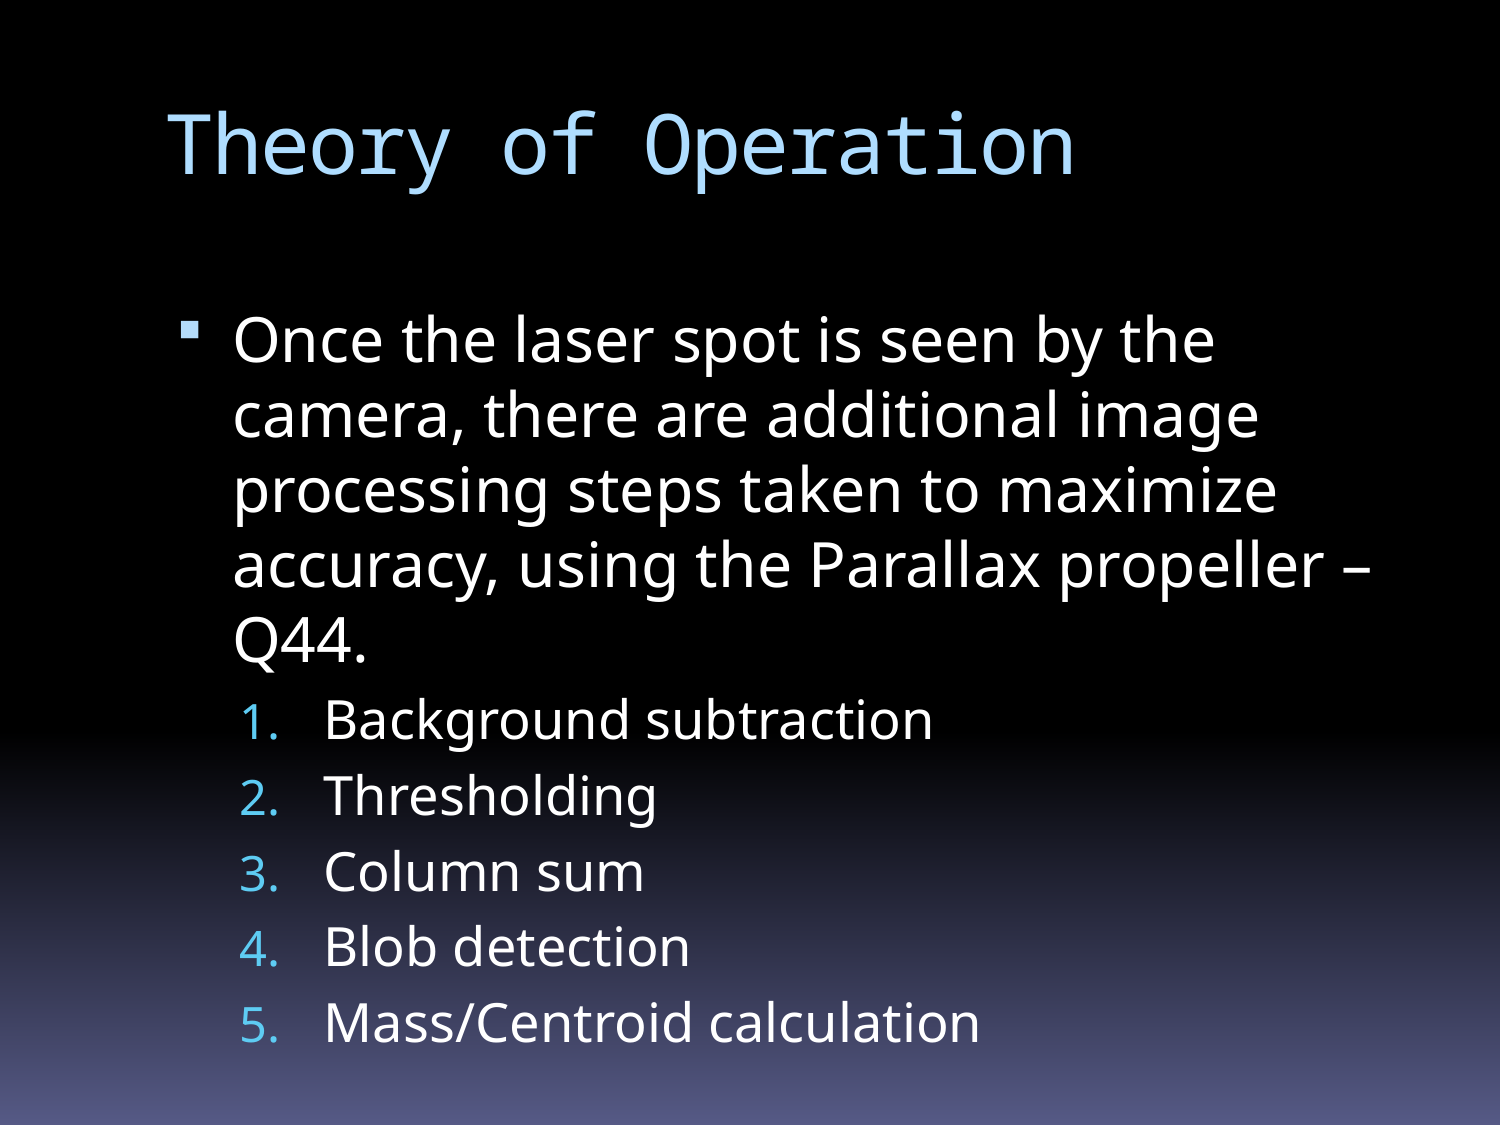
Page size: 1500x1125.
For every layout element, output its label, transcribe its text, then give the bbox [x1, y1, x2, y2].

title Theory of Operation [150, 83, 1425, 234]
list Once the laser spot is seen by the camera, there are additional image processing steps taken to maximize accuracy, using the Parallax propeller –Q44. Background subtraction Thresholding Column sum Blob detection Mass/Centroid calculation [150, 292, 1425, 1043]
